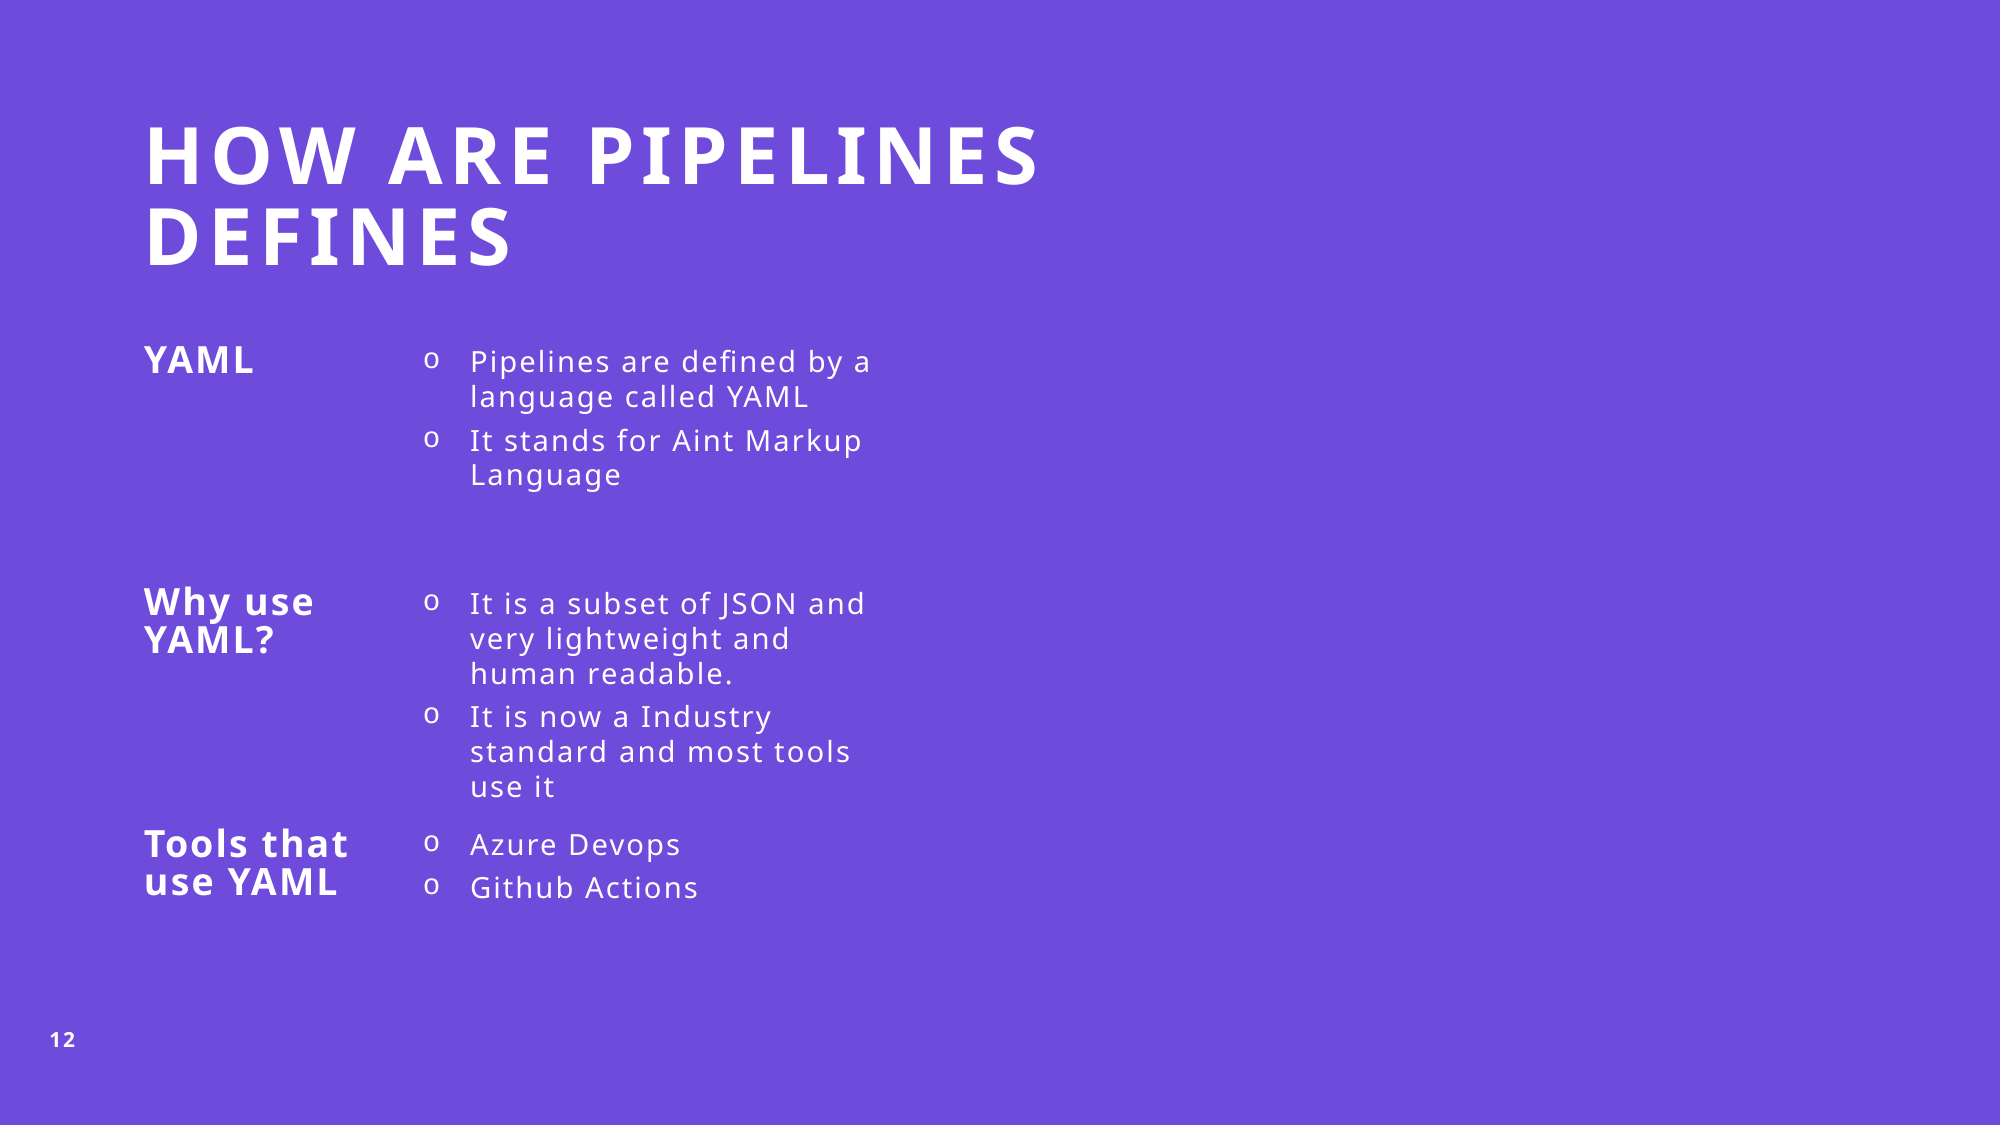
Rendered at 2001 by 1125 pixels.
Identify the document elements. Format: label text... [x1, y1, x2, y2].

list Pipelines are defined by a language called YAML It stands for Aint Markup Language [423, 343, 905, 545]
list Azure Devops Github Actions [423, 826, 905, 1028]
slide_number 12 [0, 943, 125, 1062]
list Tools that use YAML [143, 826, 408, 1028]
list It is a subset of JSON and very lightweight and human readable. It is now a Industry standard and most tools use it [423, 585, 905, 786]
list YAML [143, 343, 408, 545]
title How are PIPELINES Defines [143, 112, 1065, 345]
list Why use YAML? [143, 585, 408, 786]
